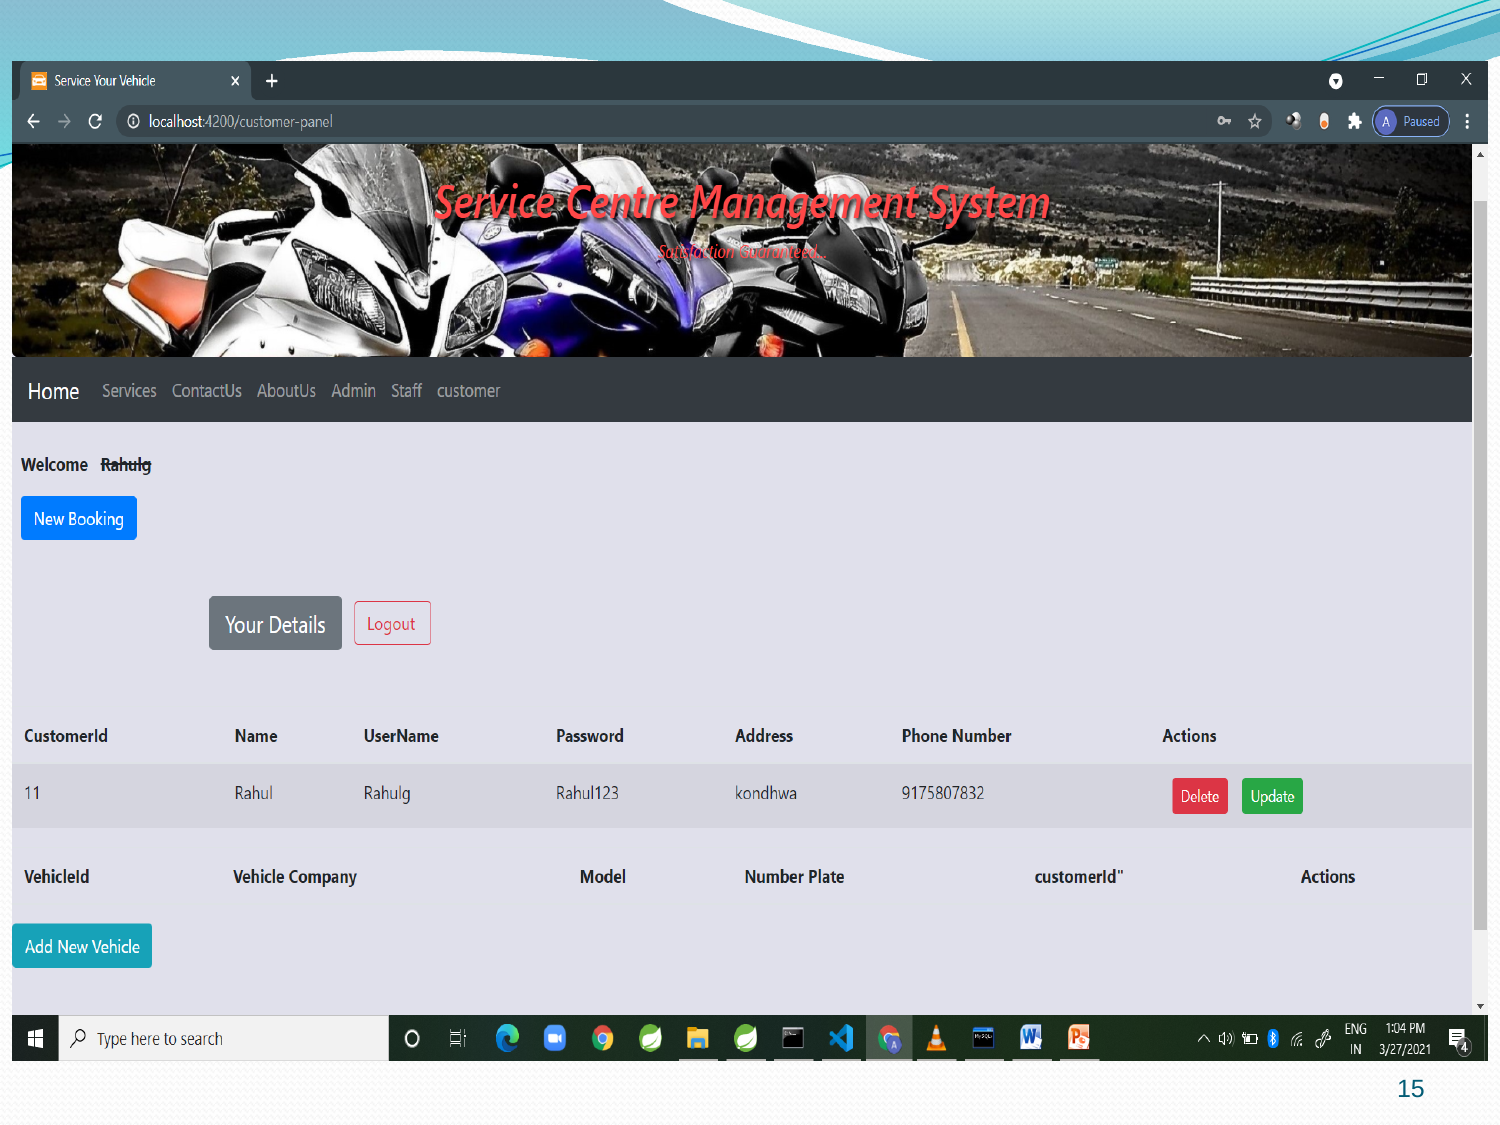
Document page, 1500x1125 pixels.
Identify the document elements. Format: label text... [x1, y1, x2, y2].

picture [12, 60, 1488, 1062]
slide_number 15 [1299, 1073, 1425, 1103]
